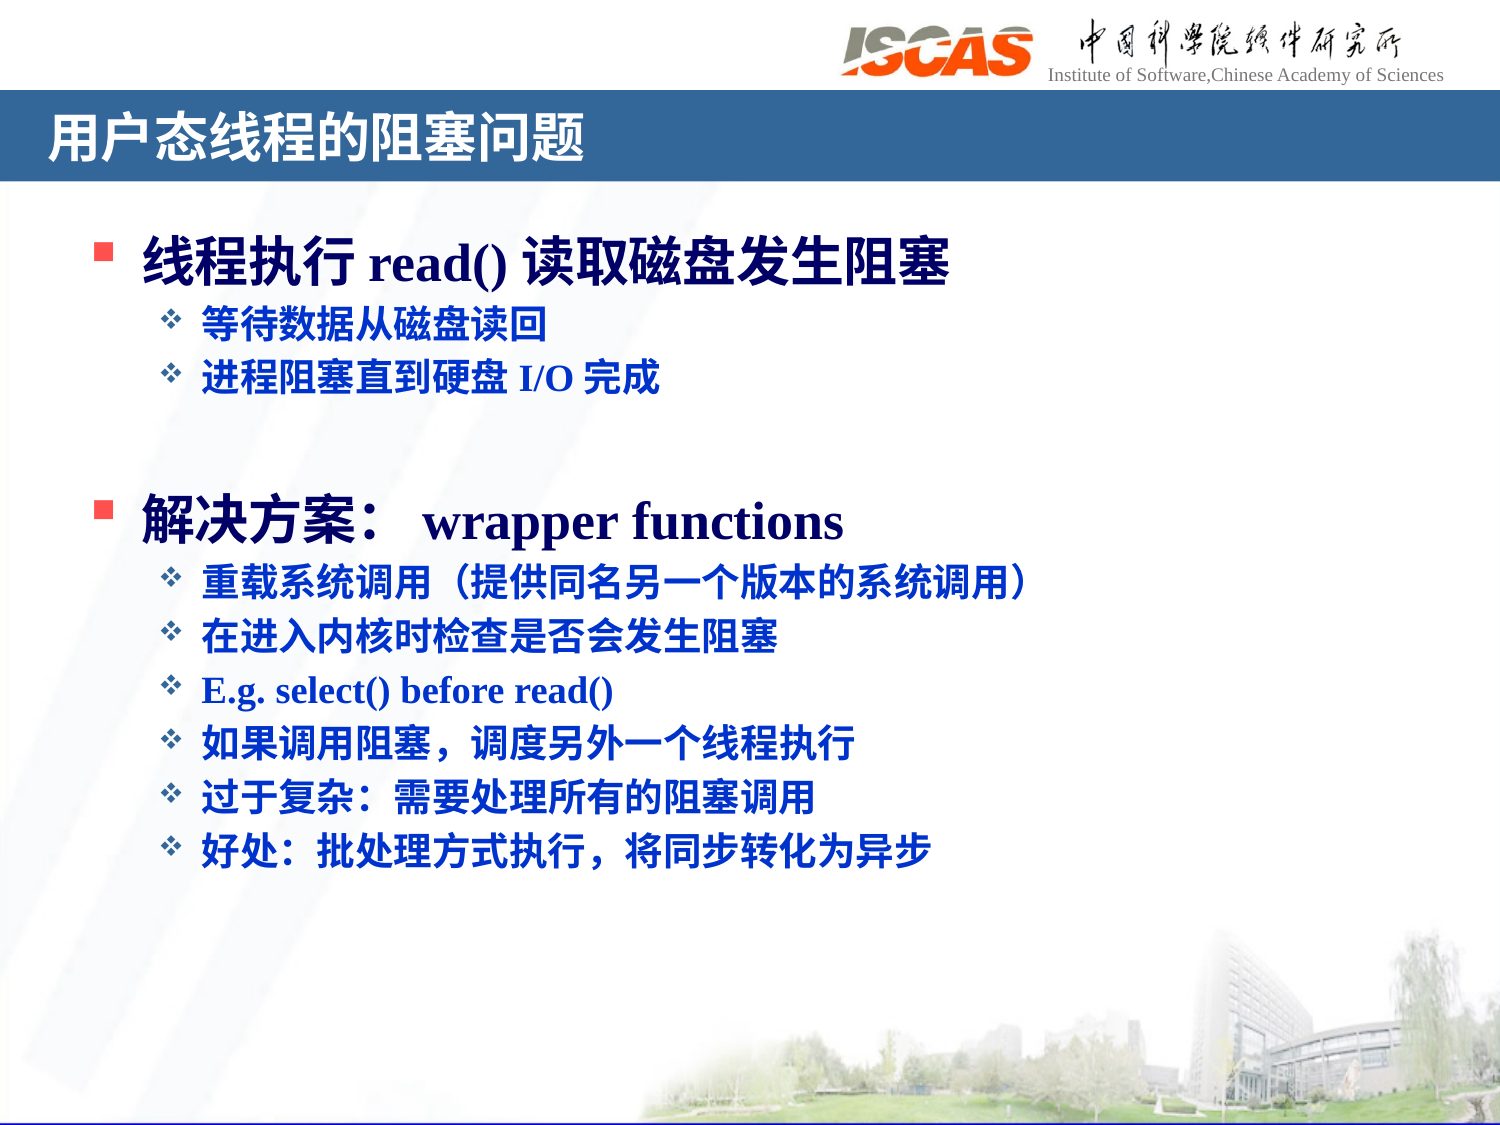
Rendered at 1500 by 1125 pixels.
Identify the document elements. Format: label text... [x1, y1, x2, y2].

list 线程执行read()读取磁盘发生阻塞 等待数据从磁盘读回 进程阻塞直到硬盘I/O完成 解决方案：wrapper functions 重载系统调用（提供同名另一个版本的系统调用） 在进入内核时检查是否会发生阻塞 E.g. select() before read() 如果调用阻塞，调度另外一个线程执行 过于复杂：需要处理所有的阻塞调用 好处：批处理方式执行，将同步转化为异步 [73, 219, 1427, 1024]
picture [837, 18, 1045, 87]
picture [0, 182, 1500, 1125]
title 用户态线程的阻塞问题 [0, 89, 1500, 182]
picture [1077, 15, 1402, 71]
